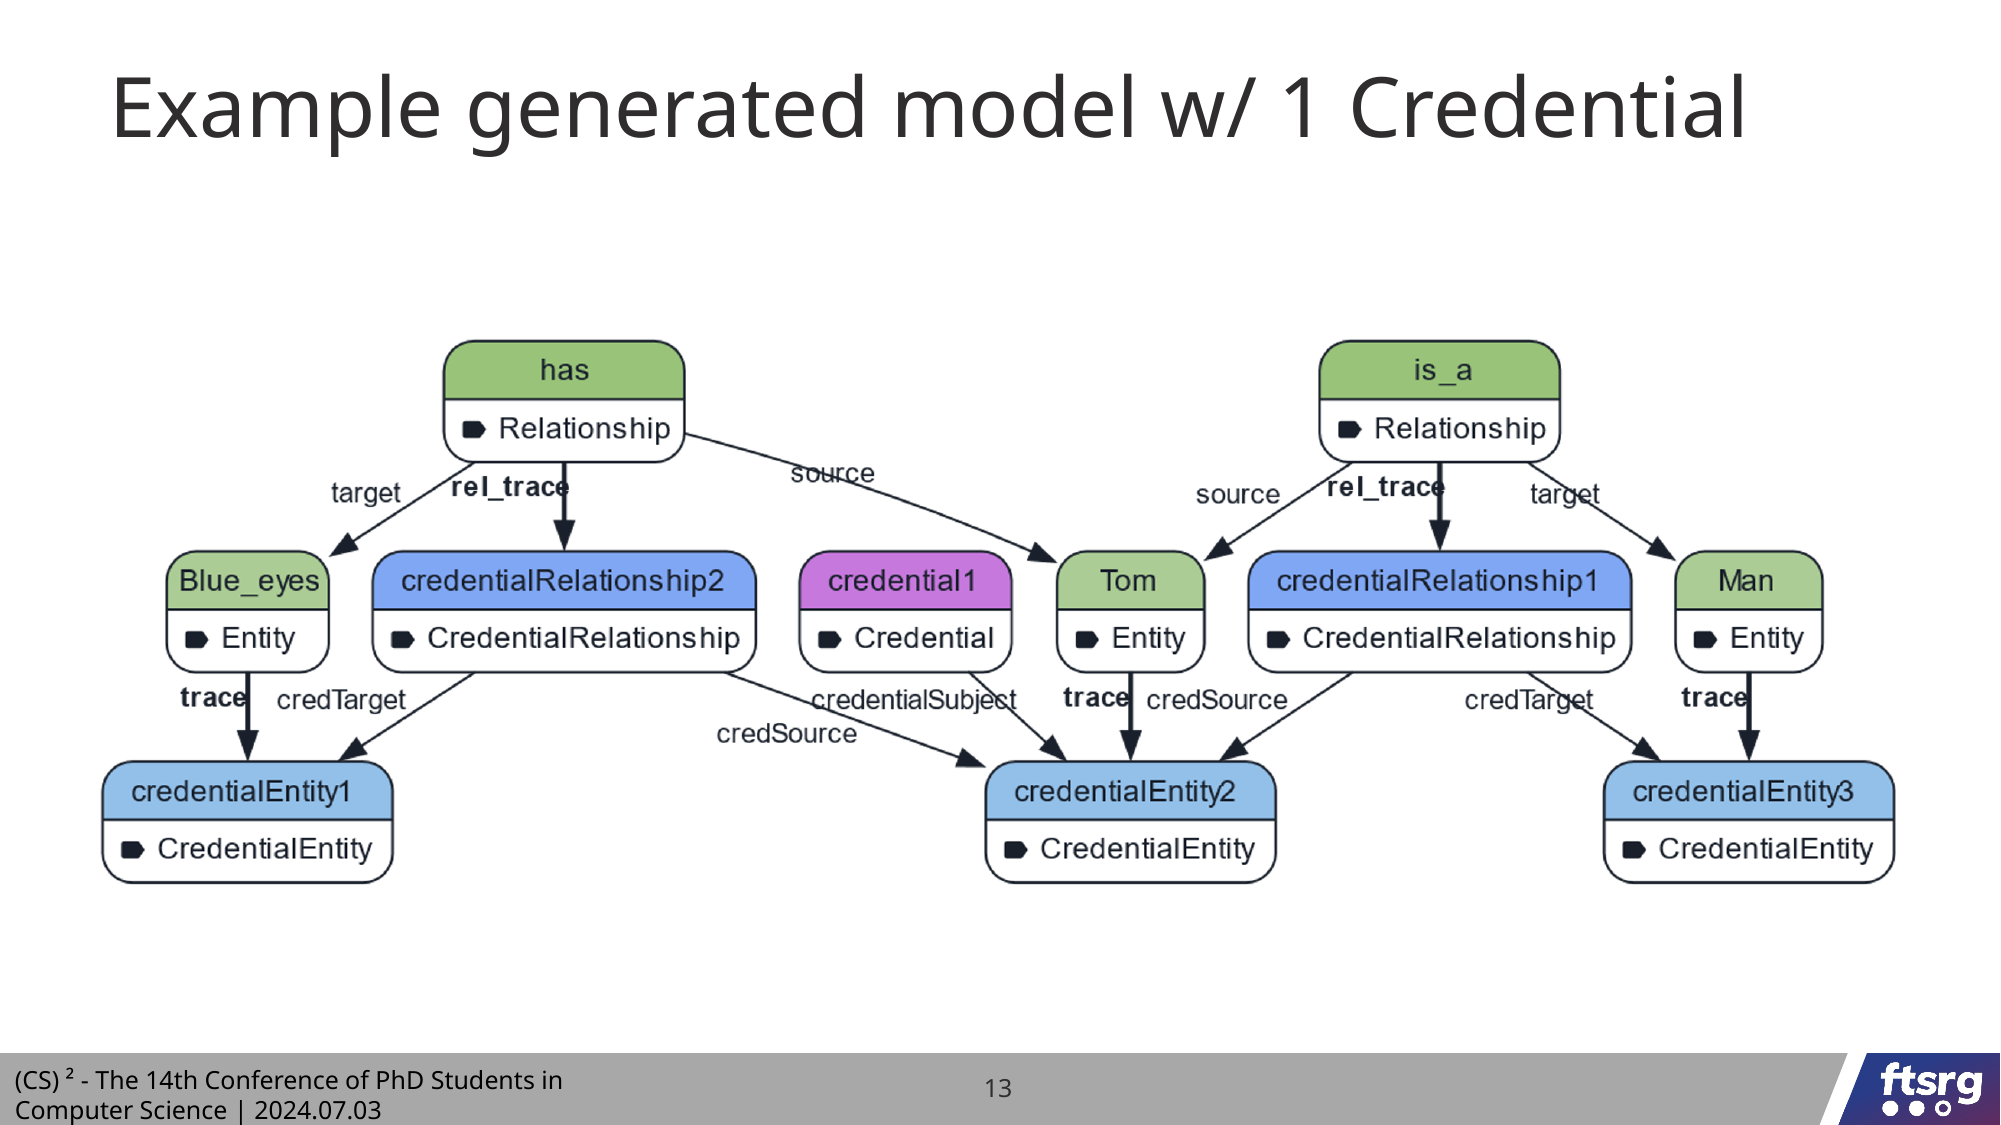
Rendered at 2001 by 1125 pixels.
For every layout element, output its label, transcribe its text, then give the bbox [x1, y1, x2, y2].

slide_number 13 [773, 1057, 1224, 1121]
picture [1876, 1058, 1985, 1121]
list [42, 316, 1954, 907]
title Example generated model w/ 1 Credential [94, 51, 1903, 170]
